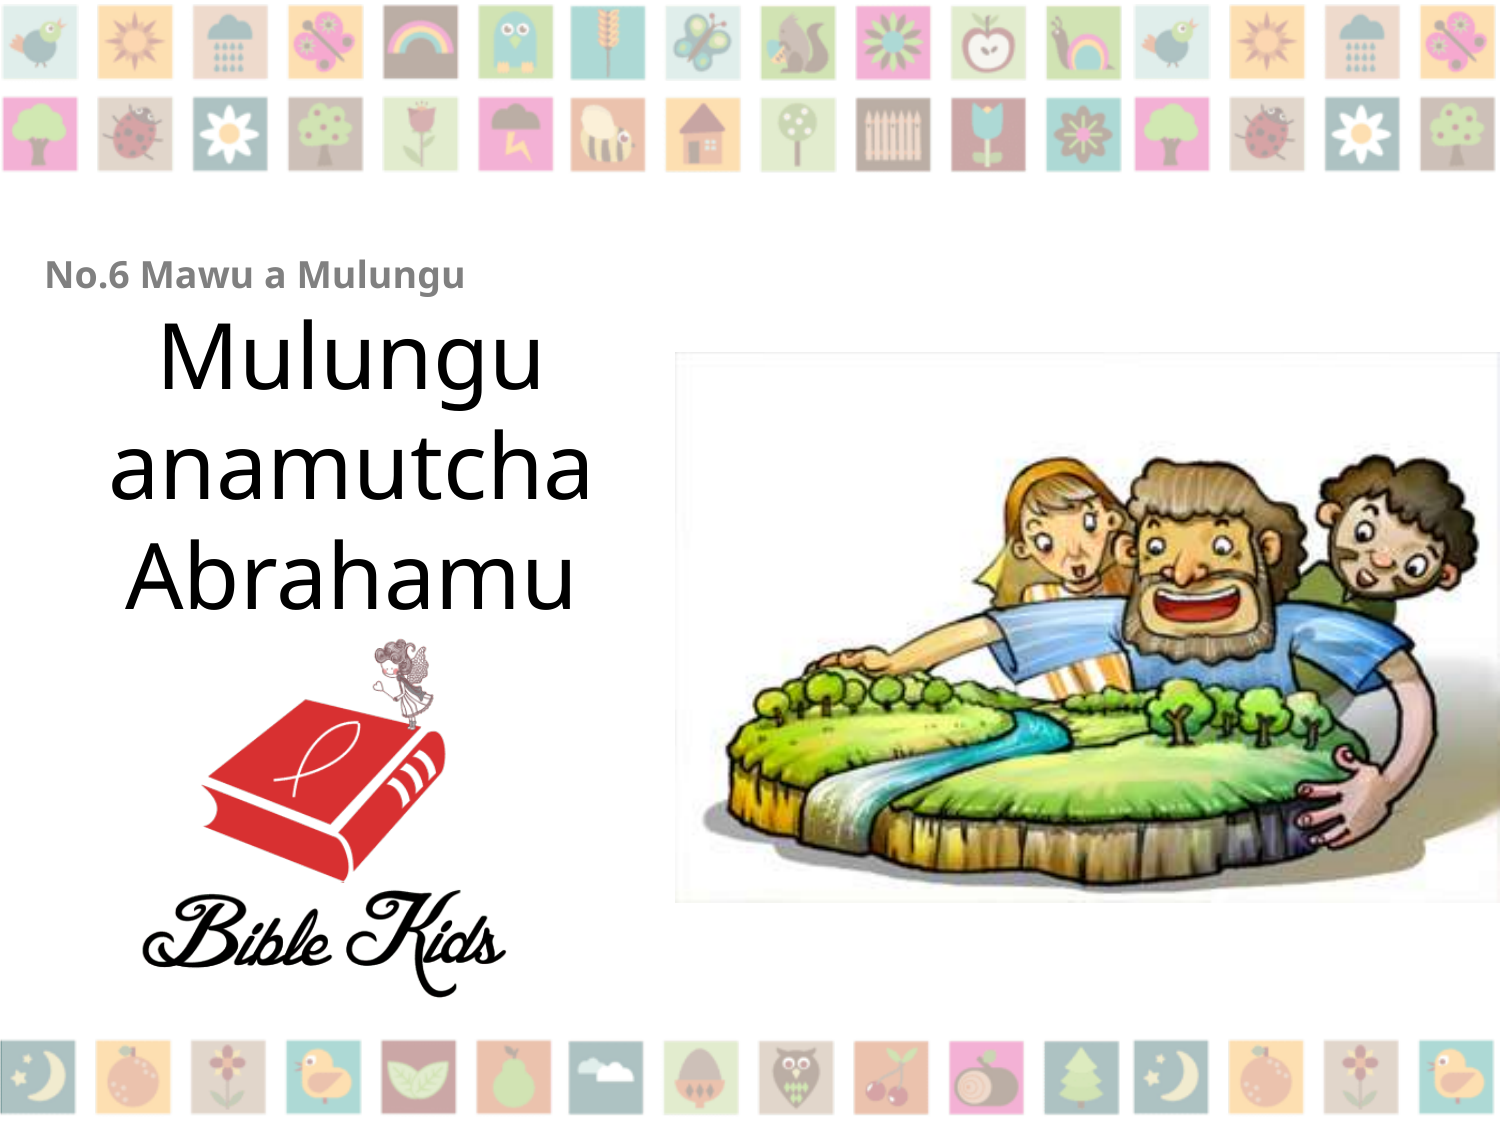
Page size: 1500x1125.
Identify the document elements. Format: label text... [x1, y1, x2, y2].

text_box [0, 1028, 1500, 1118]
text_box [0, 3, 1500, 181]
text_box No.6 Mawu a Mulungu [29, 243, 502, 290]
picture [117, 600, 544, 1027]
picture [675, 352, 1500, 903]
text_box Mulungu anamutcha Abrahamu [29, 290, 675, 636]
